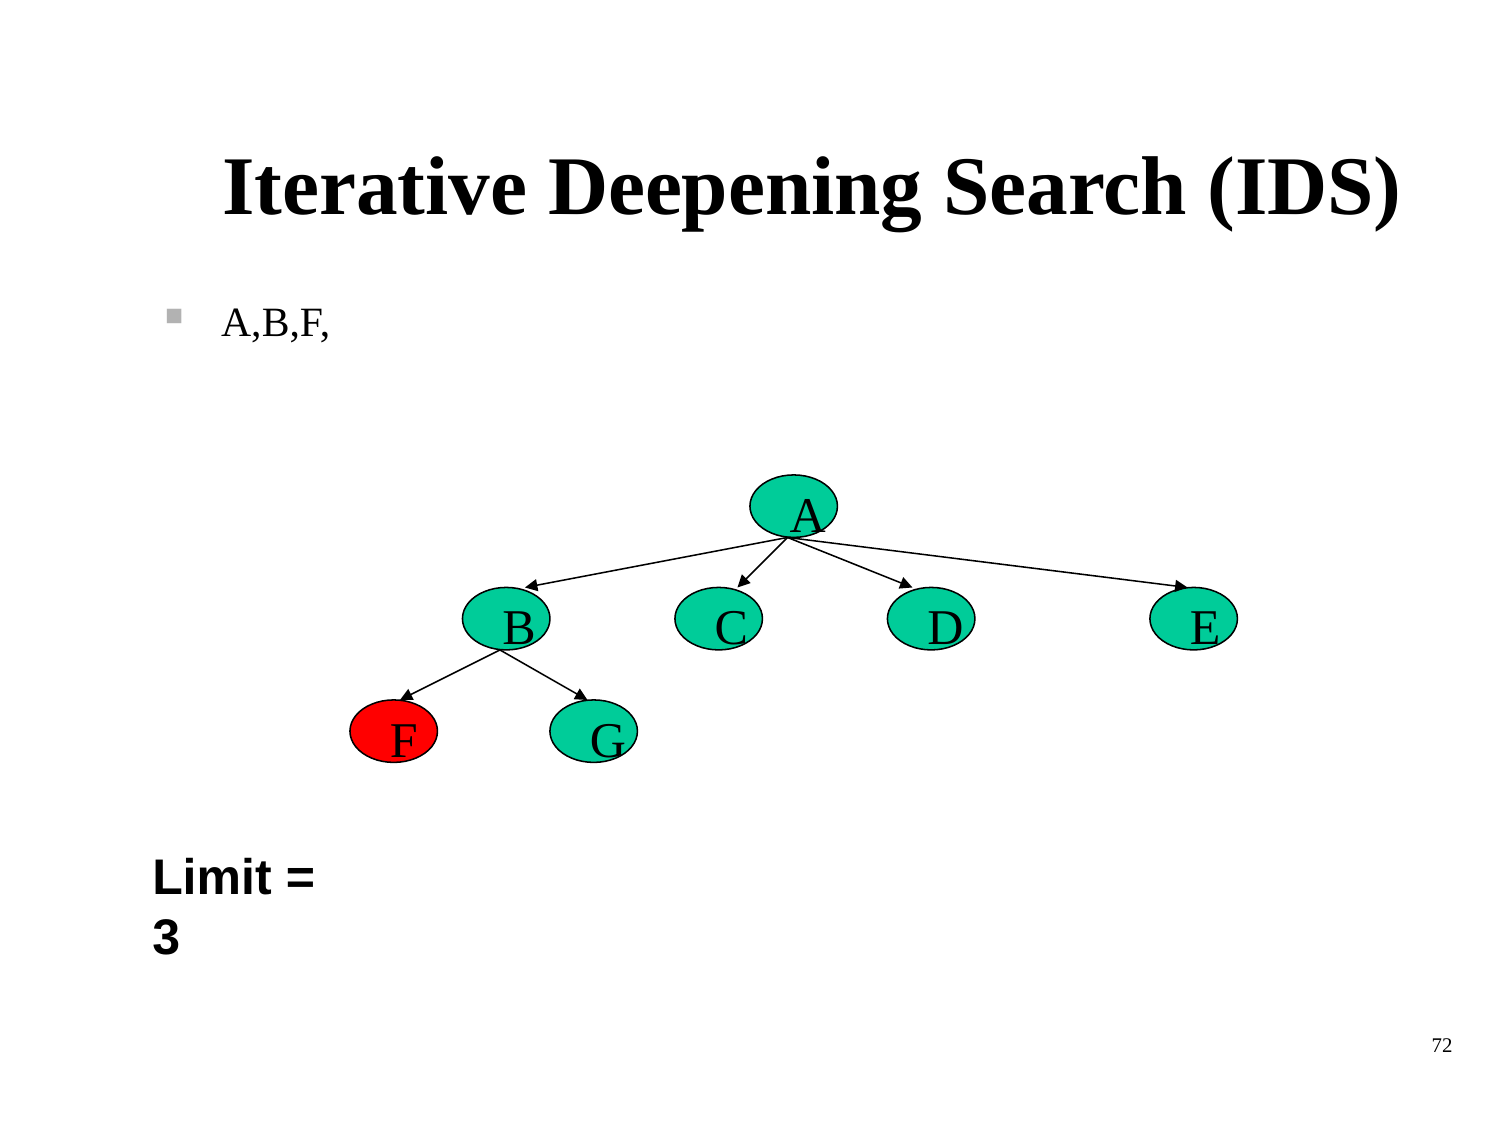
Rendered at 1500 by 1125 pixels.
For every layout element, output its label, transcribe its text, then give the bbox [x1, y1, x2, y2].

text_box [528, 544, 749, 585]
text_box [401, 658, 485, 698]
text_box A,B,F, [149, 287, 1425, 425]
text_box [749, 474, 838, 538]
text_box [1175, 579, 1184, 585]
title Iterative Deepening Search (IDS) [174, 87, 1451, 276]
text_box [349, 699, 438, 763]
text_box Limit = 3 [137, 837, 338, 973]
text_box [513, 658, 587, 698]
slide_number 72 [1154, 1023, 1468, 1100]
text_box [462, 587, 551, 651]
text_box [808, 546, 911, 585]
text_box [674, 587, 763, 651]
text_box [887, 587, 976, 651]
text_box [1149, 587, 1238, 651]
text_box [549, 699, 638, 763]
text_box [738, 546, 780, 585]
